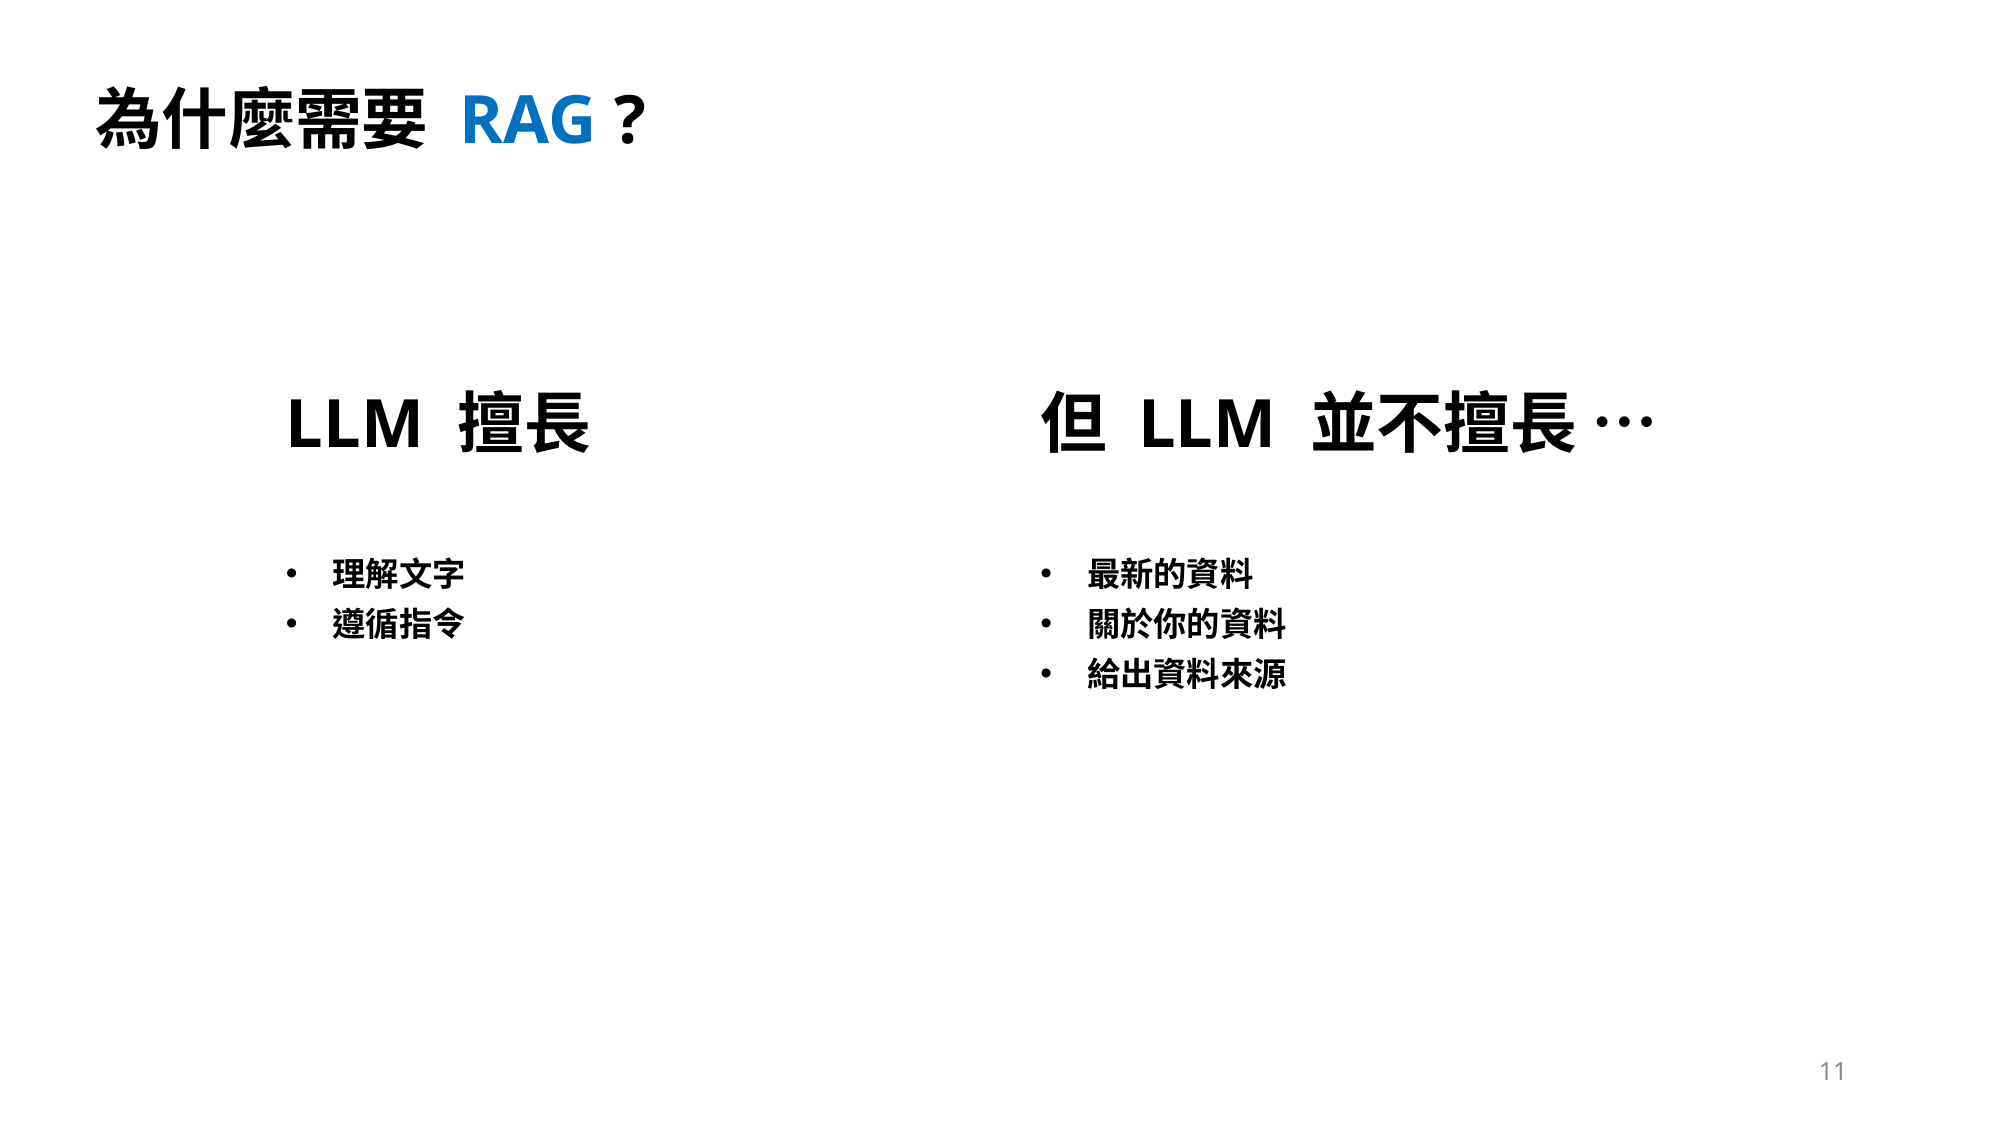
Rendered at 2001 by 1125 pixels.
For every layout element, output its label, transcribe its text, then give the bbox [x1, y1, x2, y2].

text_box LLM 擅長 [271, 373, 641, 469]
text_box 理解文字 遵循指令 [271, 535, 641, 651]
text_box 最新的資料 關於你的資料 給出資料來源 [1025, 535, 1395, 701]
text_box 但 LLM 並不擅長 … [1025, 373, 1690, 469]
slide_number 10 [1412, 1042, 1863, 1103]
text_box 為什麼需要 RAG ? [80, 69, 1130, 165]
